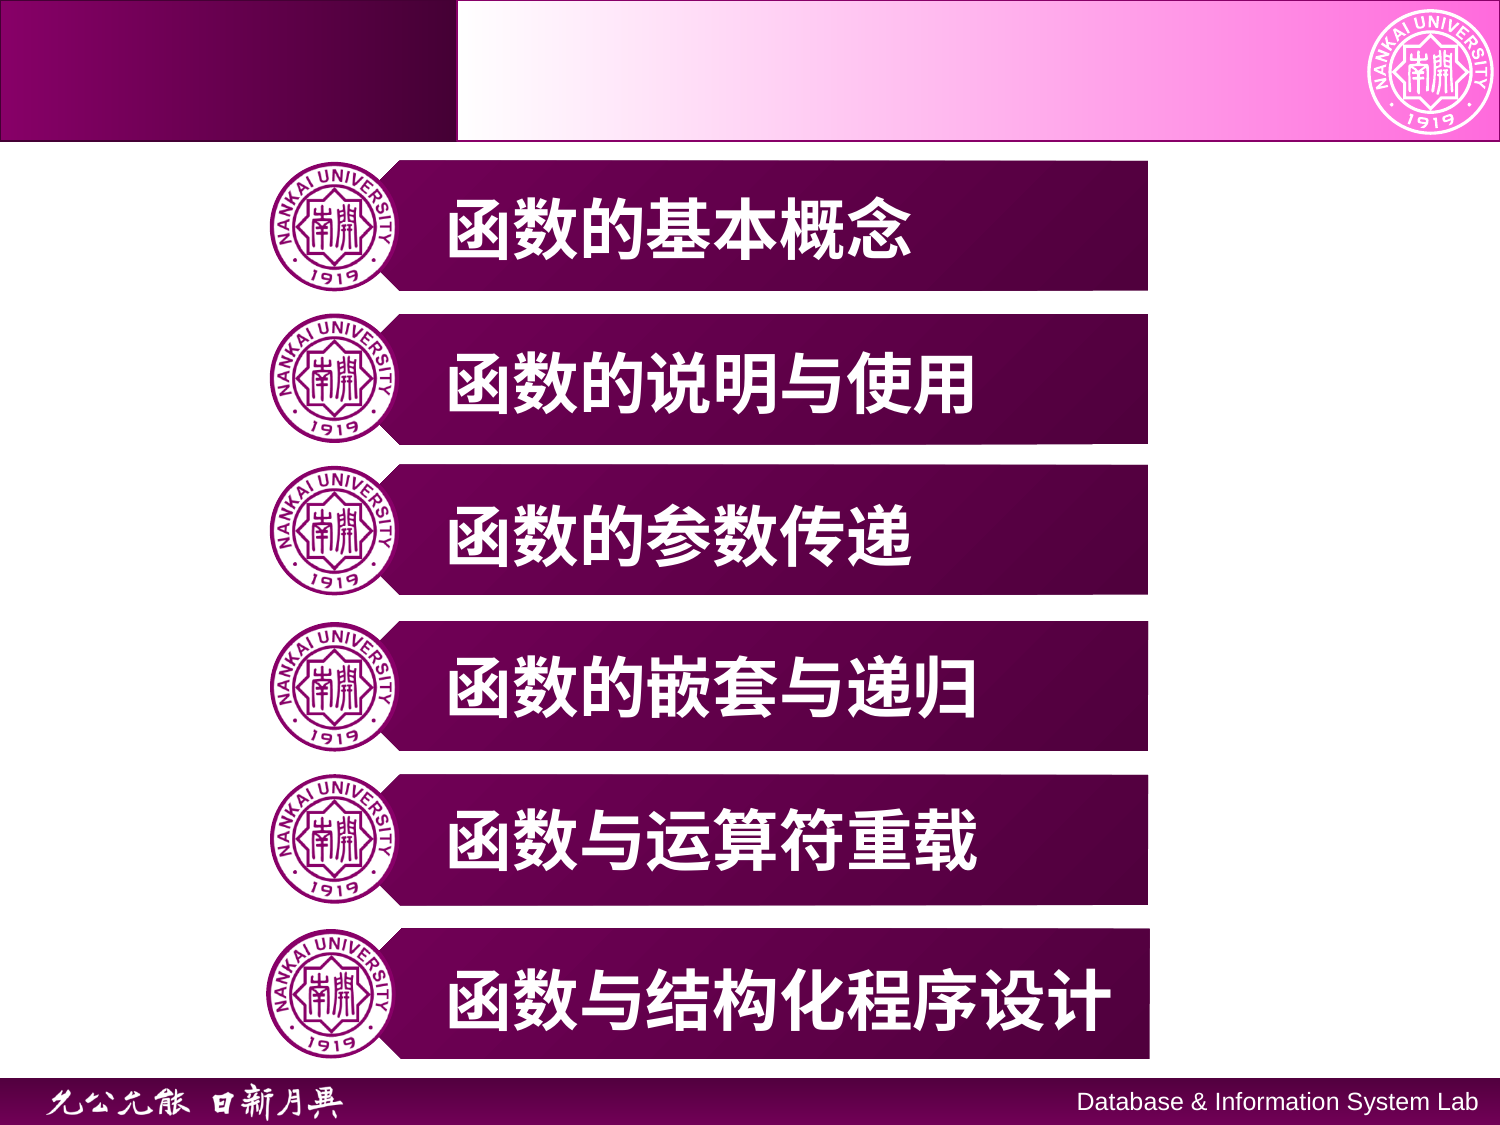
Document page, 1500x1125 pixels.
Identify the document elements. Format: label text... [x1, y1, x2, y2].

picture [35, 1081, 356, 1122]
text_box [399, 928, 1150, 1059]
picture [265, 928, 396, 1059]
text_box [268, 160, 1149, 596]
text_box 函数与结构化程序设计 [431, 950, 1140, 1046]
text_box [268, 620, 1149, 906]
